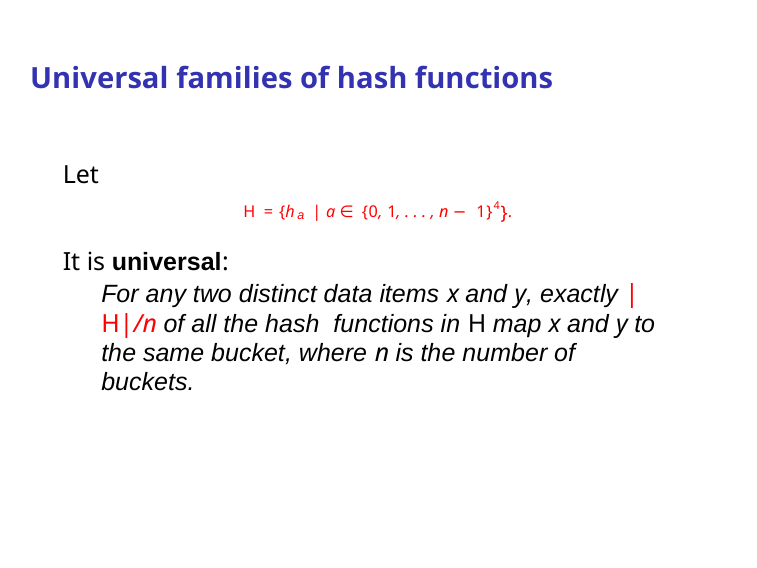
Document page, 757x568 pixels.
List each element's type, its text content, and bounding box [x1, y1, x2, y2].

title Universal families of hash functions [28, 58, 716, 154]
text_box Let H = {ha | a ∈ {0, 1, . . . , n − 1}4}. It is universal: For any two distinct data items x and y, exactly |H|/n of all the hash functions in H map x and y to the same bucket, where n is the number of buckets. [60, 158, 665, 396]
